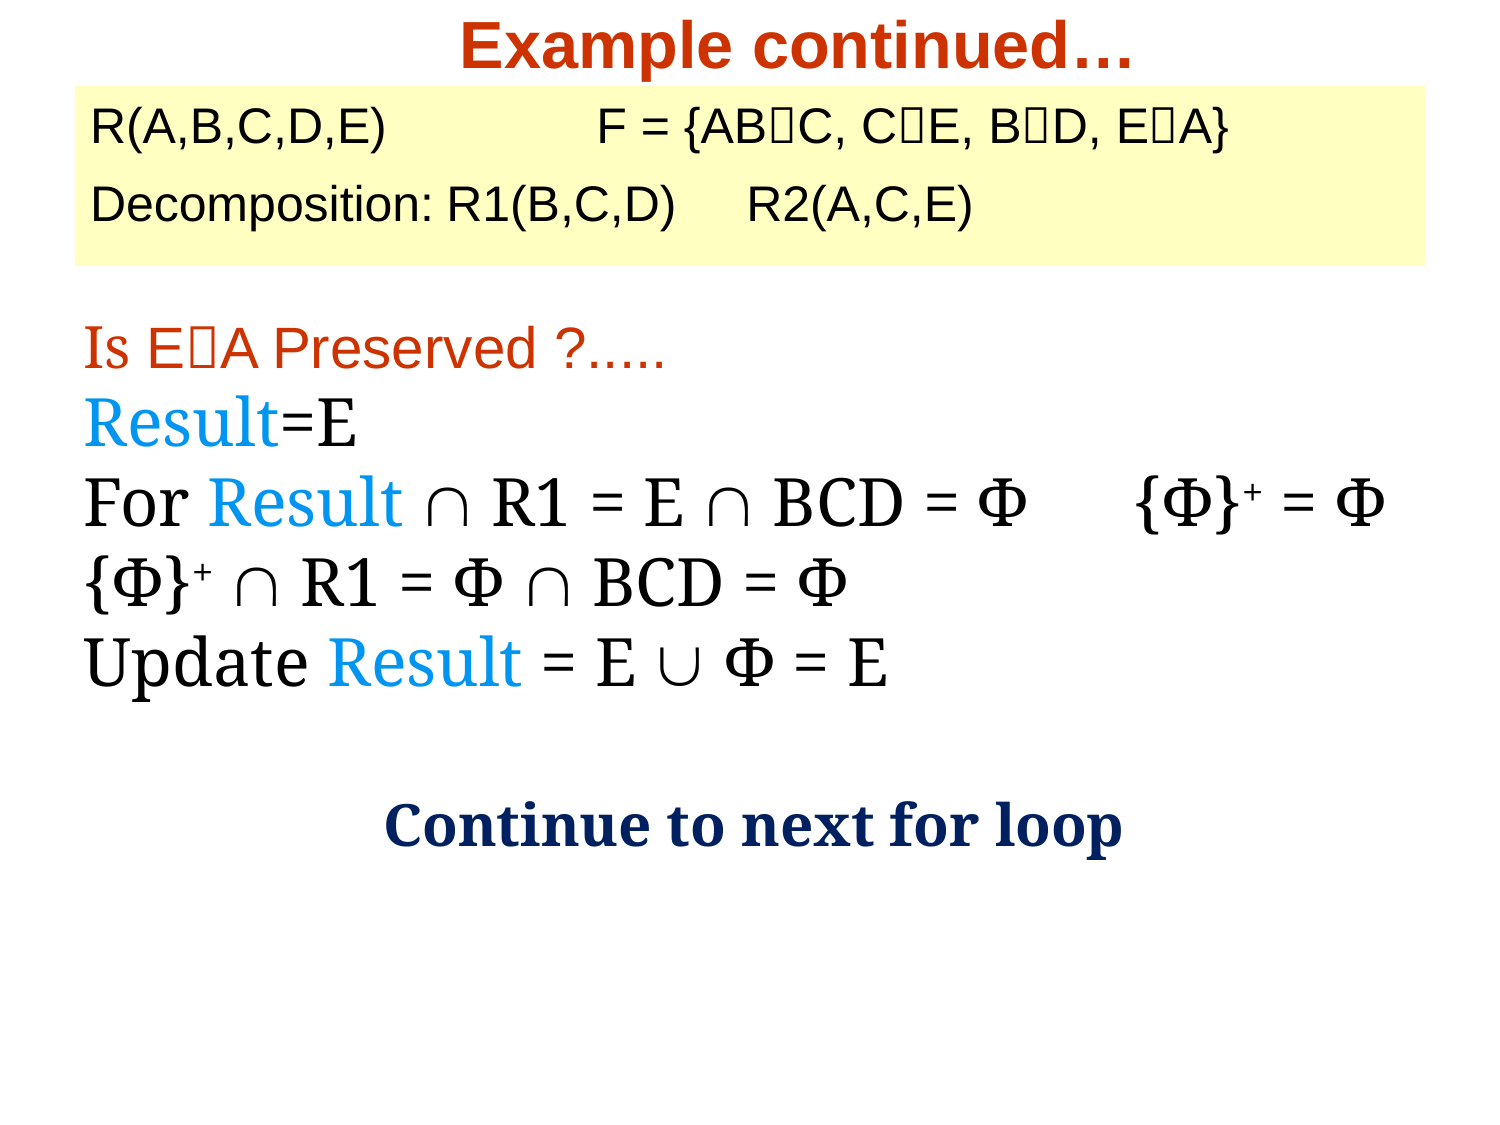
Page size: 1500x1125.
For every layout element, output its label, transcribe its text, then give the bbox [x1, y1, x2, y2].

list R(A,B,C,D,E) F = {ABC, CE, BD, EA} Decomposition: R1(B,C,D) R2(A,C,E) [75, 86, 1425, 266]
title Example continued… [136, 0, 1462, 90]
text_box Is EA Preserved ?..... Result=E For Result  R1 = E  BCD = Φ {Φ}+ = Φ {Φ}+  R1 = Φ  BCD = Φ Update Result = E  Φ = E Continue to next for loop [68, 302, 1462, 878]
